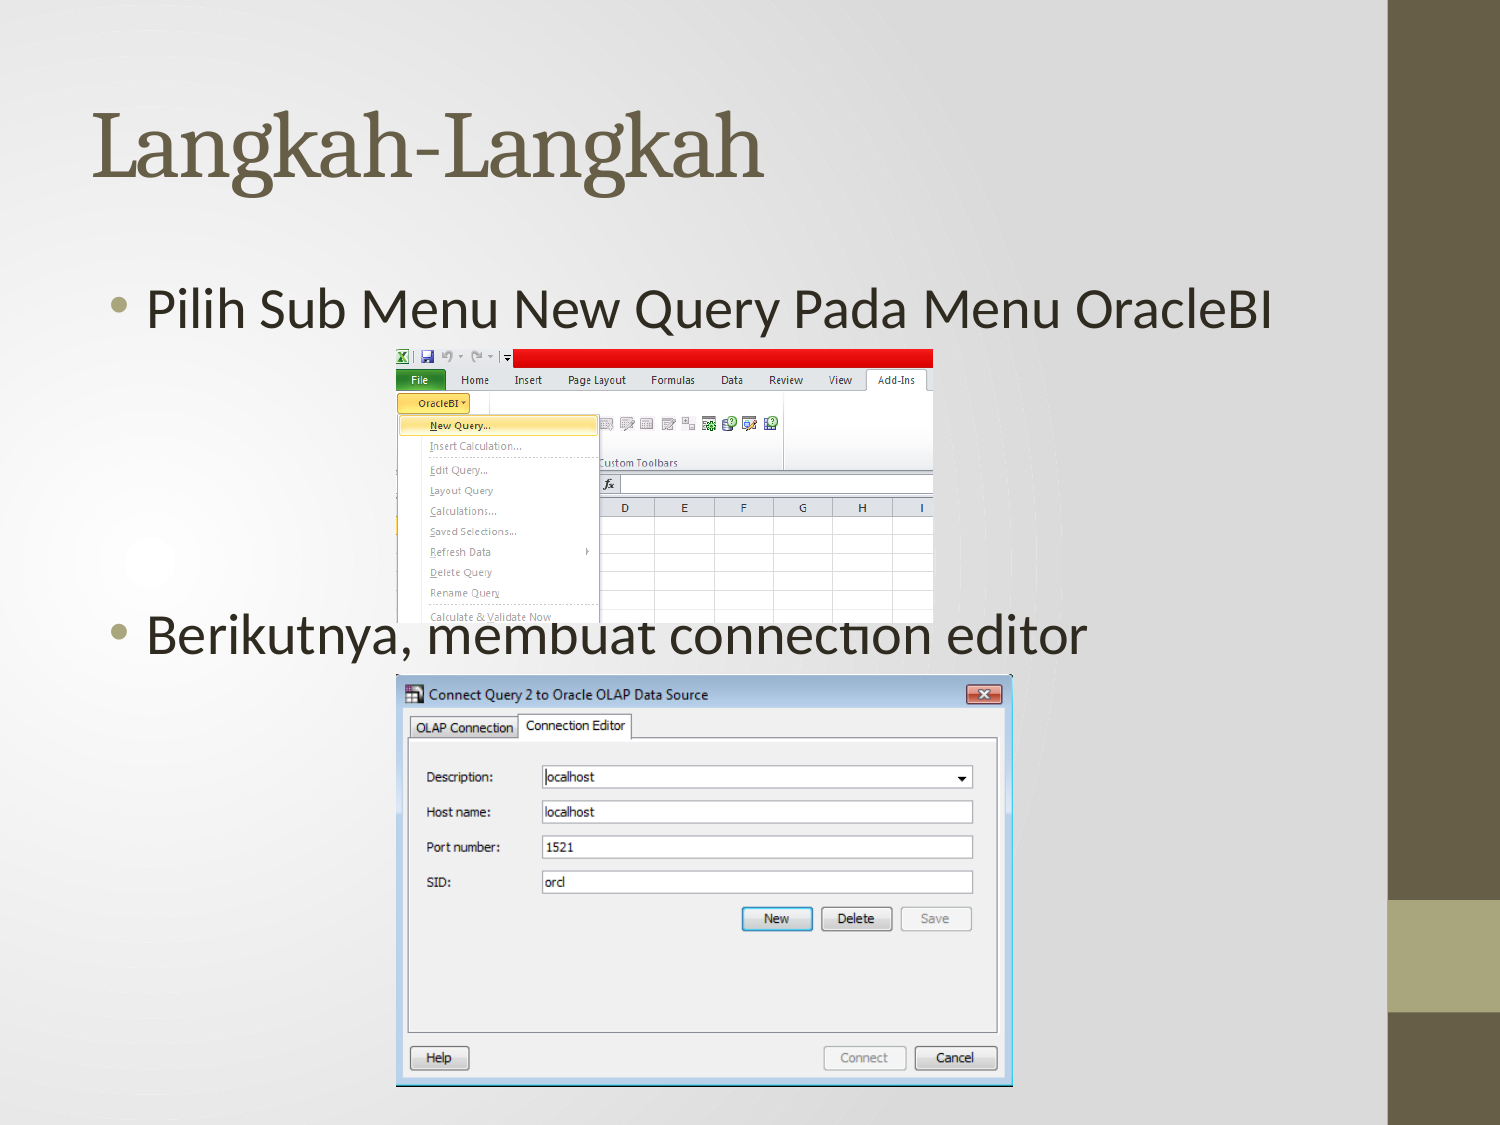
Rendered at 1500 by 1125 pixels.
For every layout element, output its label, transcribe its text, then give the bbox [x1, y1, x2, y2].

picture [395, 674, 1013, 1088]
list Pilih Sub Menu New Query Pada Menu OracleBI Berikutnya, membuat connection editor [75, 262, 1325, 1050]
title Langkah-Langkah [75, 45, 1325, 233]
picture [395, 349, 933, 624]
